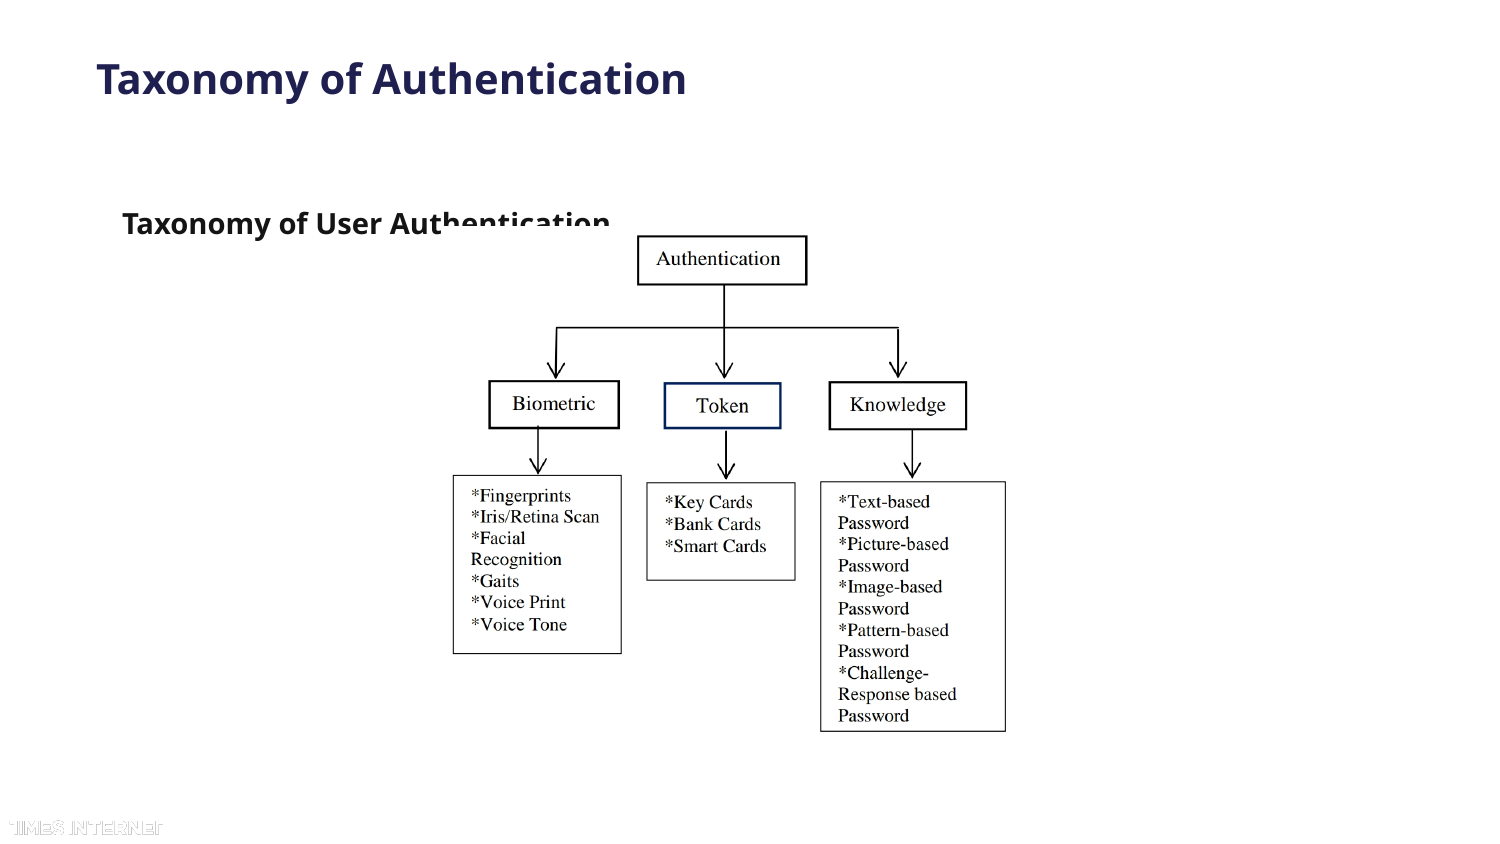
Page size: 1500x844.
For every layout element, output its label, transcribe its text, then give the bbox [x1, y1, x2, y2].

picture [8, 818, 164, 837]
title Taxonomy of Authentication [81, 37, 1008, 133]
list Taxonomy of User Authentication [84, 173, 1397, 765]
picture [442, 226, 1008, 744]
